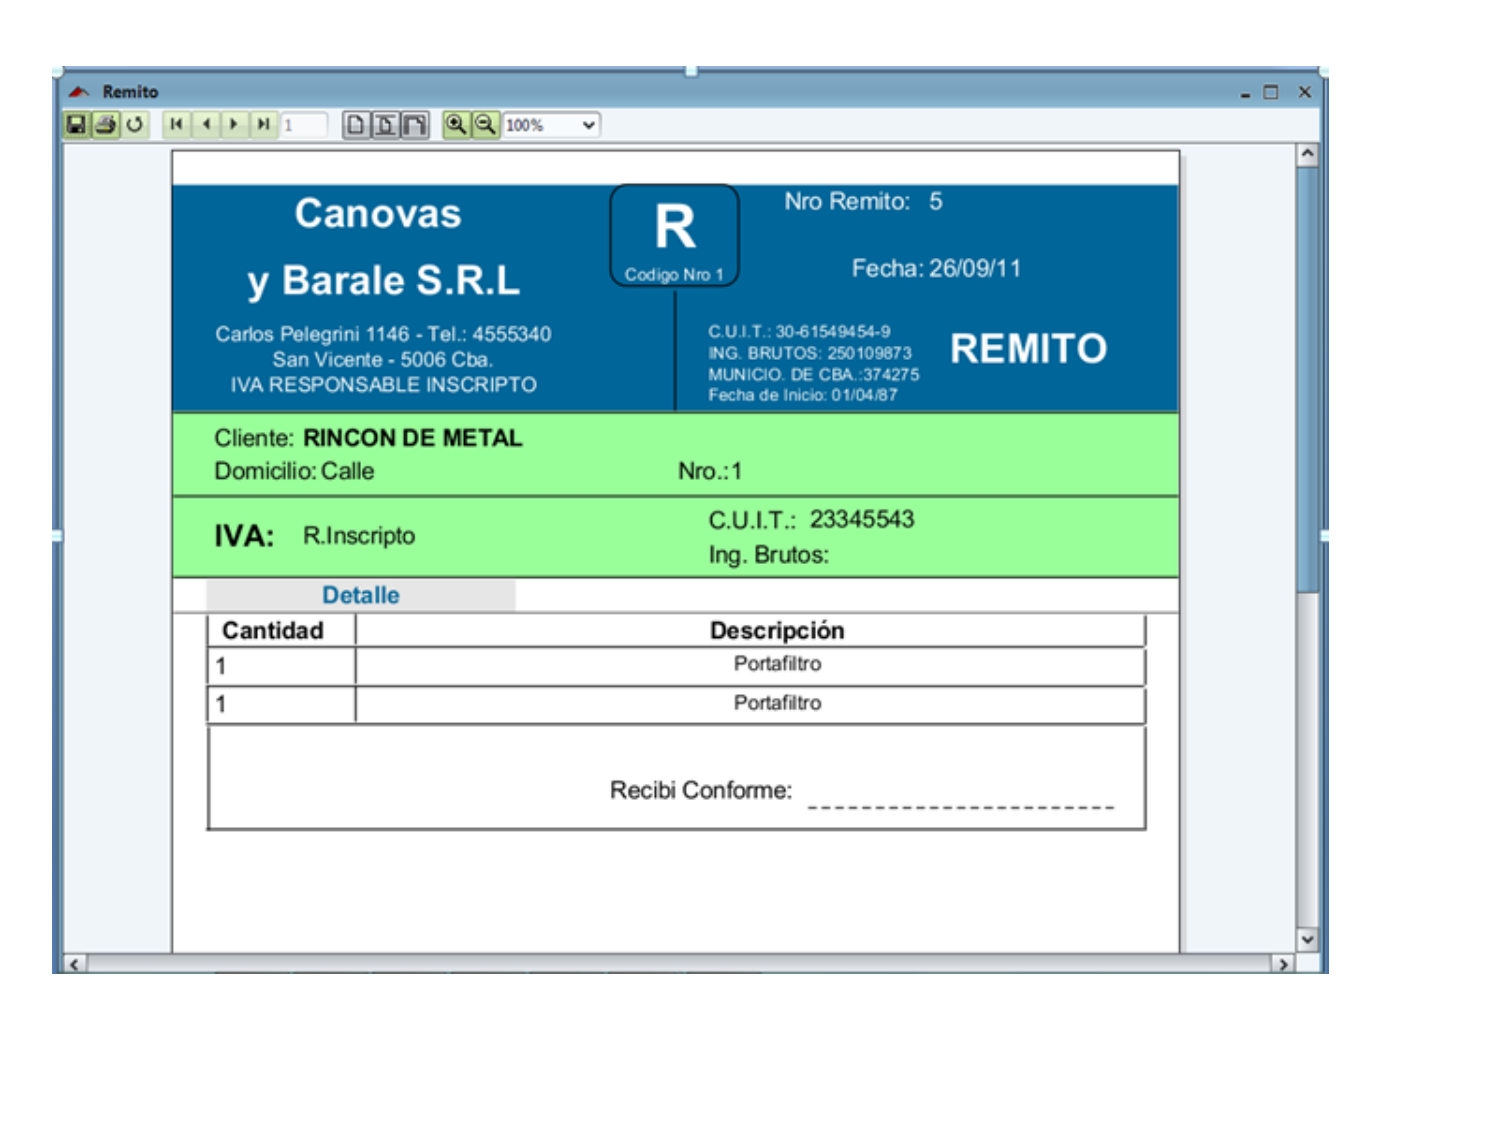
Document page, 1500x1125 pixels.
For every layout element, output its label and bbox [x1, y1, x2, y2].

picture [52, 66, 1329, 975]
